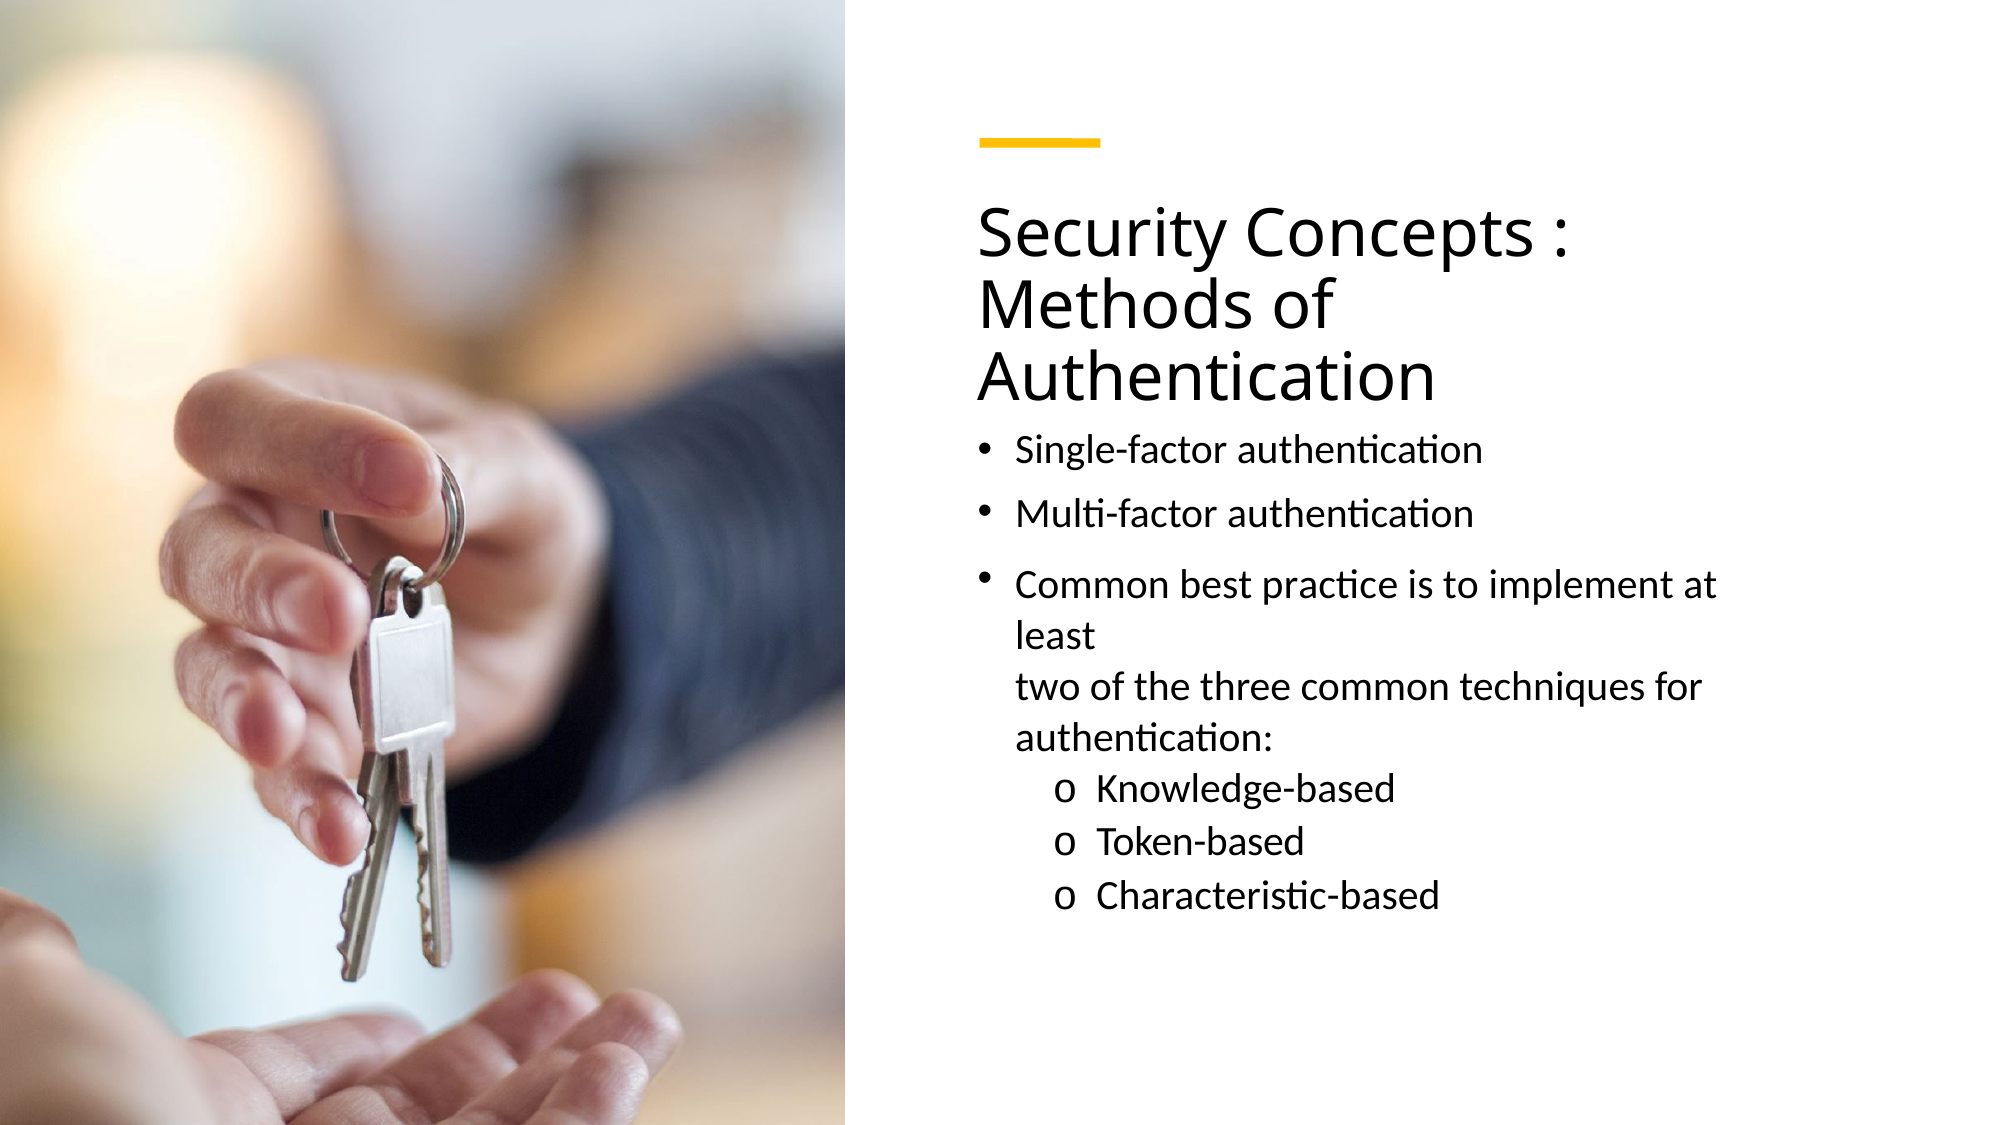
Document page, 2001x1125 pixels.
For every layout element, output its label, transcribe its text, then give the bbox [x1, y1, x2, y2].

text_box Single-factor authentication Multi-factor authentication Common best practice is to implement at least two of the three common techniques for authentication: o Knowledge-based o Token-based o Characteristic-based [1013, 424, 1812, 863]
text_box [0, 0, 845, 1125]
text_box • • • [975, 423, 1001, 603]
text_box Security Concepts : Methods of Authentication [975, 194, 1828, 339]
